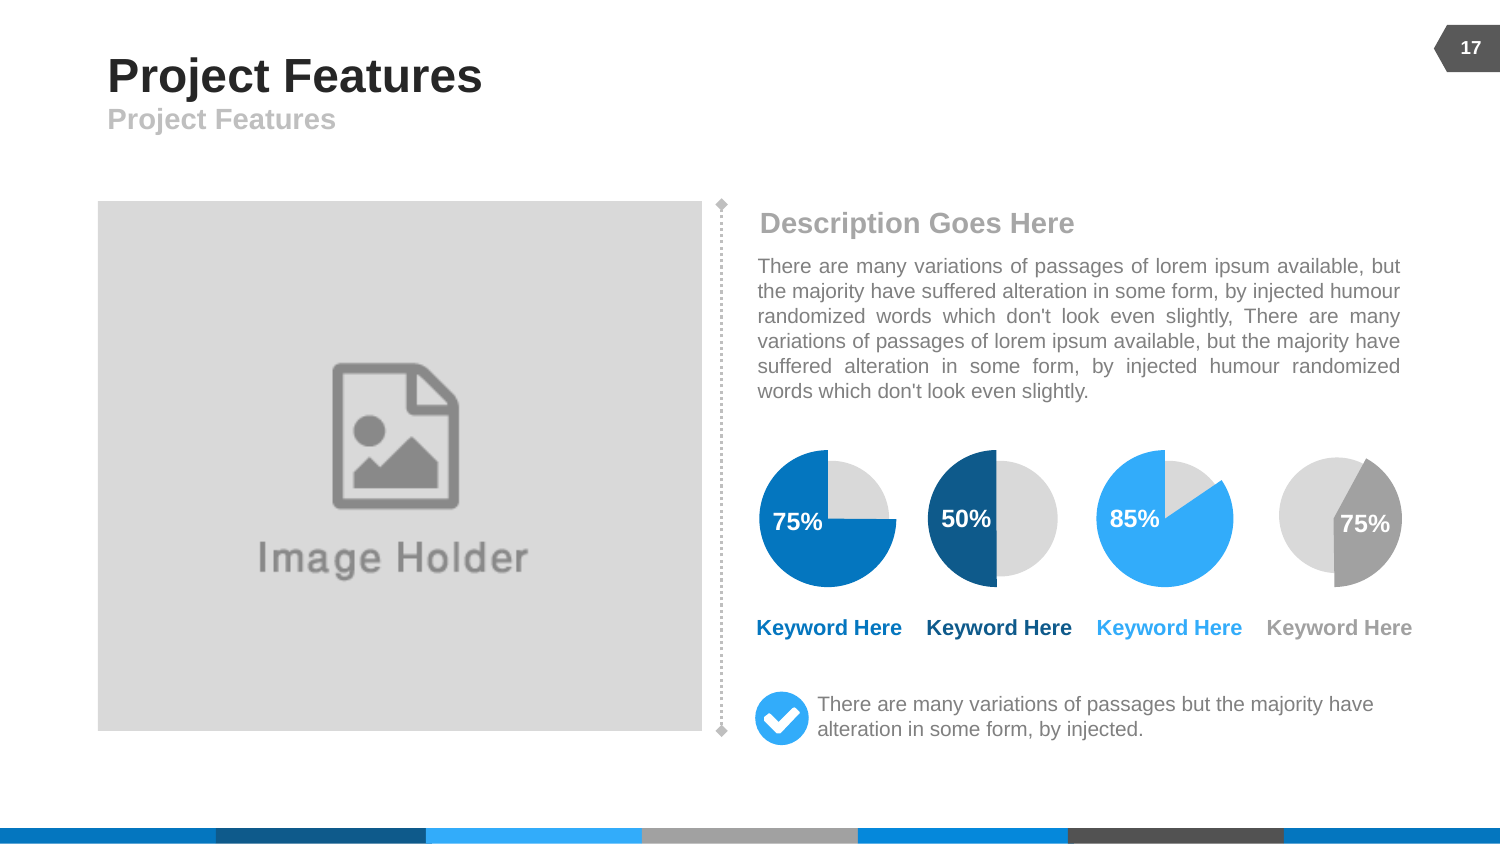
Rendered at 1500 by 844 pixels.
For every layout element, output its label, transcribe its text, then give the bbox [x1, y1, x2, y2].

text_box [1264, 449, 1403, 588]
text_box Keyword Here [1078, 606, 1249, 648]
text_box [759, 449, 897, 588]
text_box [1096, 449, 1234, 588]
text_box Keyword Here [738, 606, 908, 648]
text_box Keyword Here [1249, 606, 1431, 648]
list Project Features [107, 101, 783, 135]
text_box [96, 200, 704, 733]
title Project Features [107, 43, 1033, 102]
text_box There are many variations of passages of lorem ipsum available, but the majority have suffered alteration in some form, by injected humour randomized words which don't look even slightly, There are many variations of passages of lorem ipsum available, but the majority have suffered alteration in some form, by injected humour randomized words which don't look even slightly. [757, 253, 1401, 404]
text_box Description Goes Here [759, 204, 1076, 240]
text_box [927, 449, 1066, 588]
text_box There are many variations of passages but the majority have alteration in some form, by injected. [817, 690, 1402, 741]
slide_number 17 [1439, 24, 1500, 70]
text_box Keyword Here [908, 606, 1078, 648]
text_box [755, 691, 809, 746]
